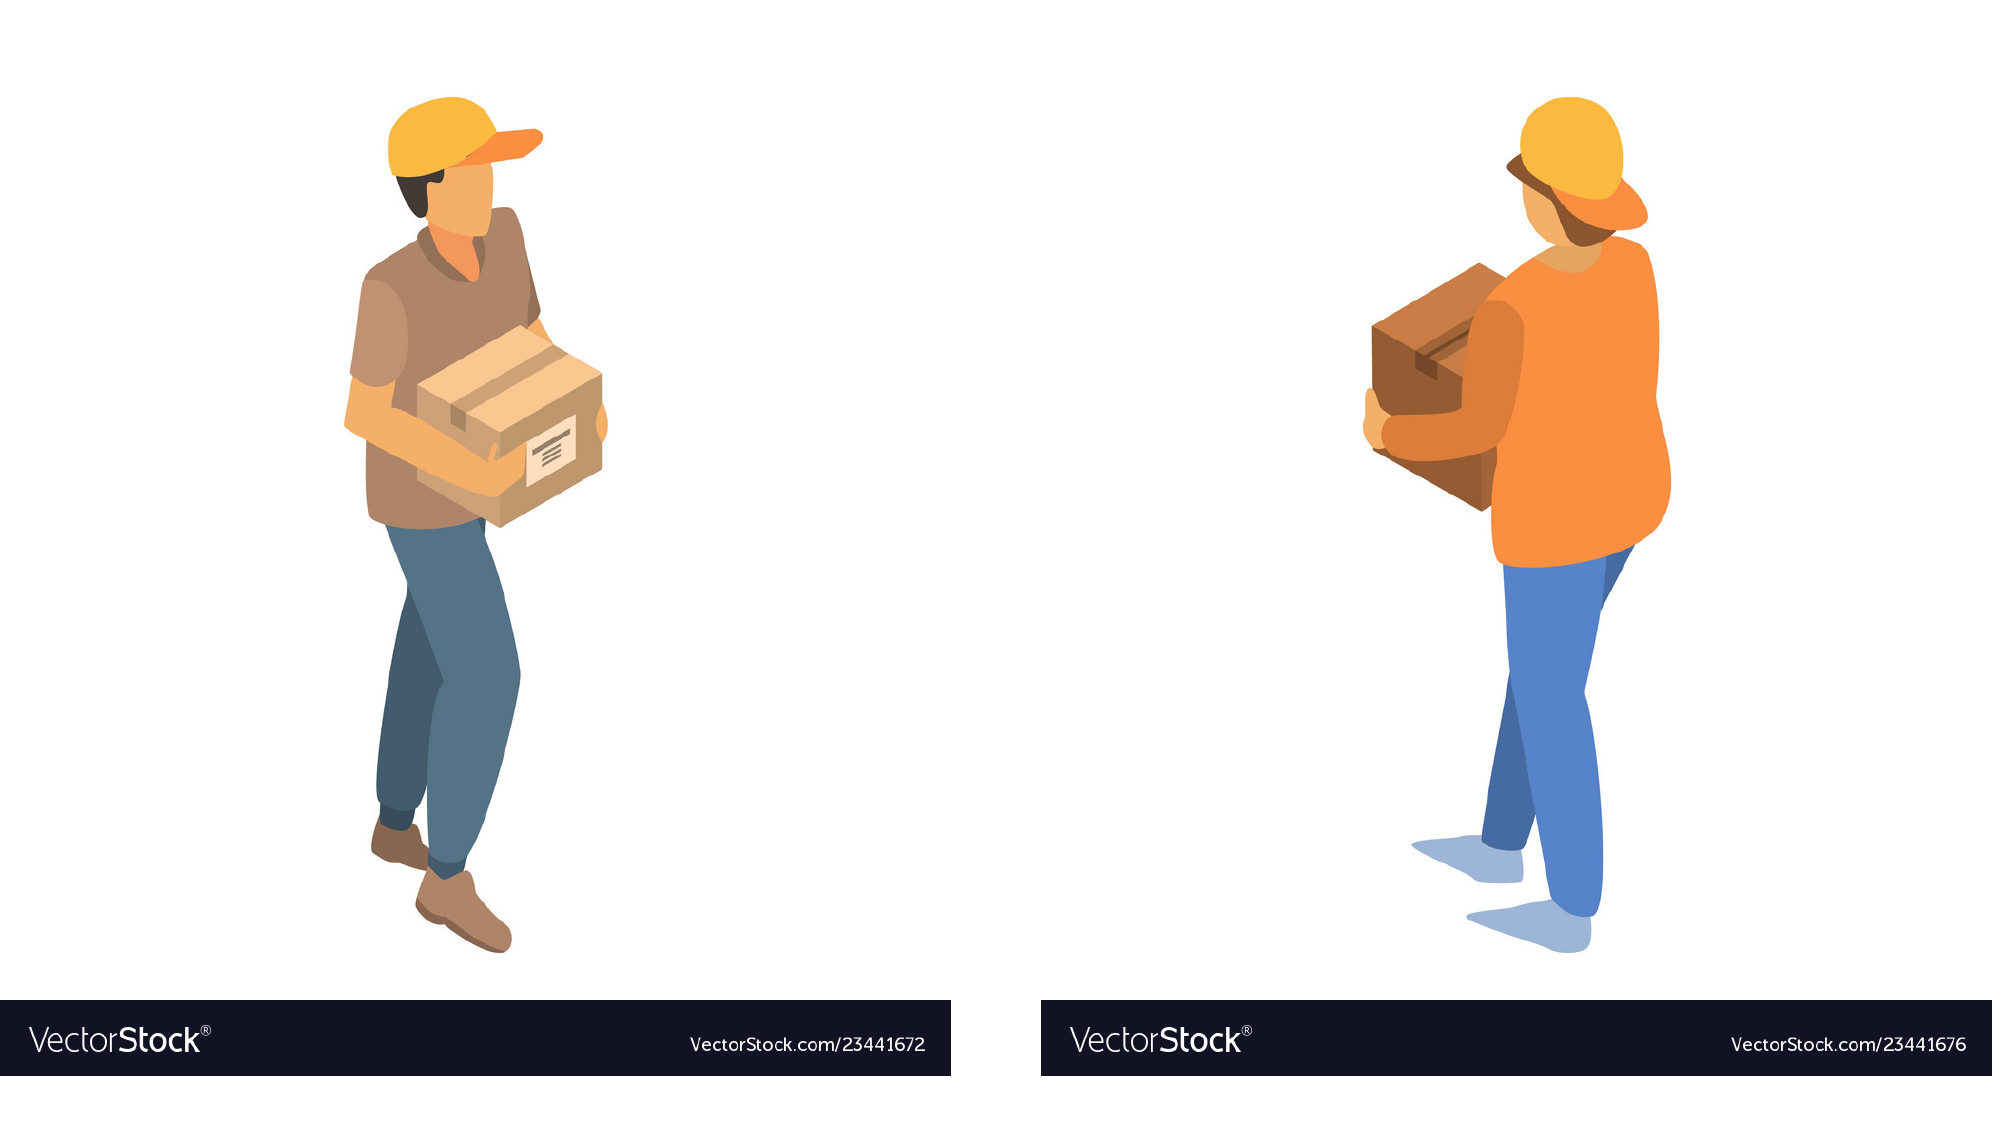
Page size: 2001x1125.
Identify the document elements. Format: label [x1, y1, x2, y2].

picture [1041, 49, 1993, 1076]
picture [0, 49, 951, 1076]
